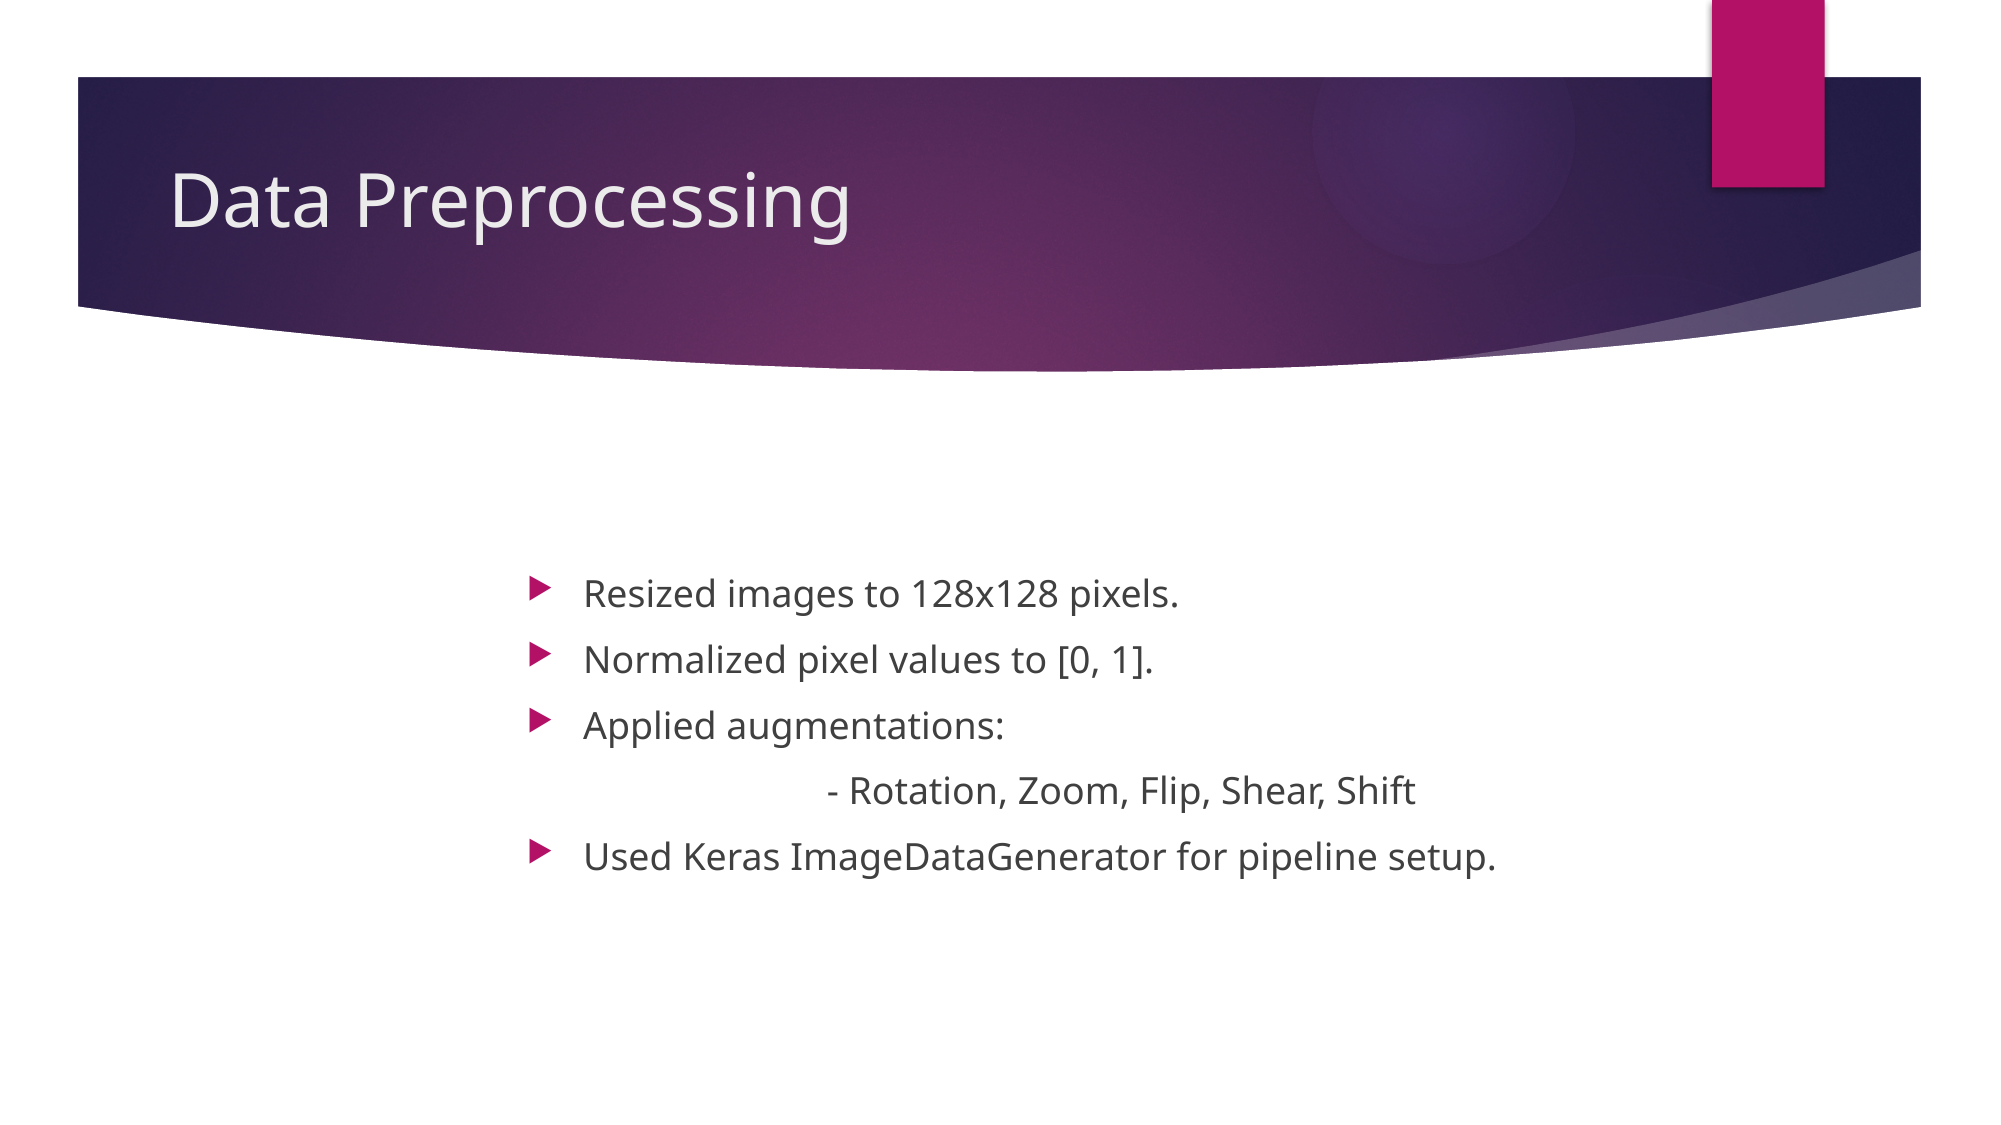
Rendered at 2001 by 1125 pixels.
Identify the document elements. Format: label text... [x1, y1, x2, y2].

text_box Resized images to 128x128 pixels. Normalized pixel values to [0, 1]. Applied augmentations: - Rotation, Zoom, Flip, Shear, Shift Used Keras ImageDataGenerator for pipeline setup. [511, 562, 1862, 1125]
text_box Data Preprocessing [153, 103, 1504, 292]
